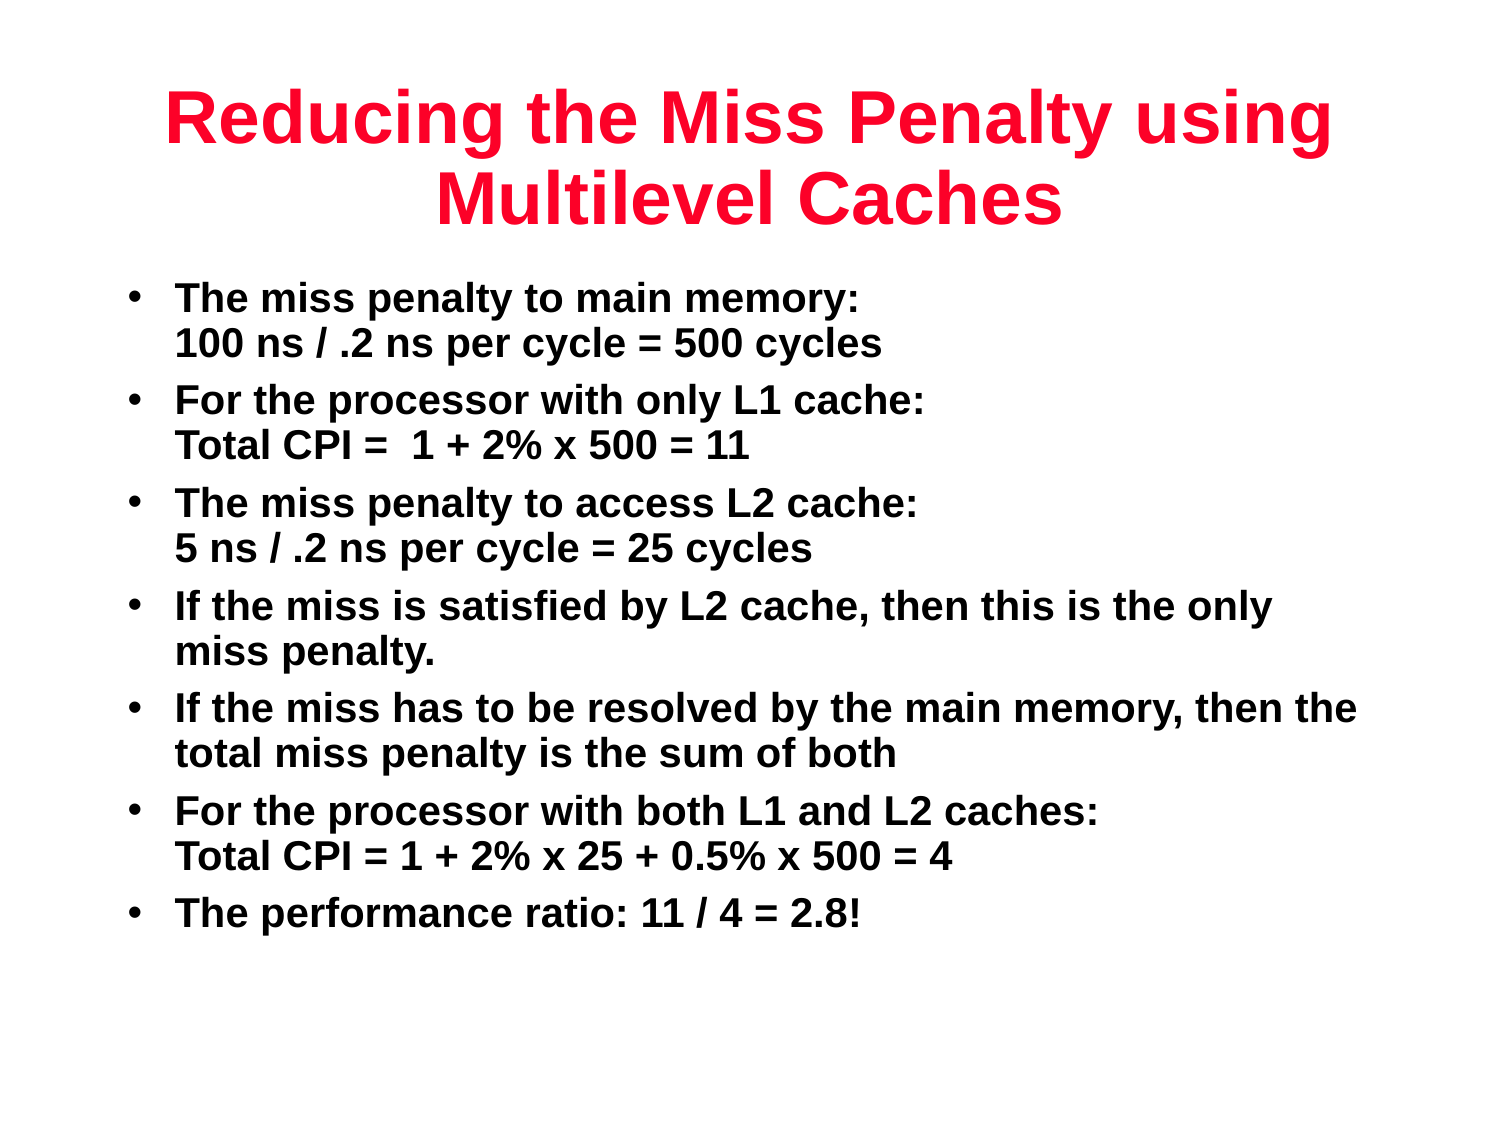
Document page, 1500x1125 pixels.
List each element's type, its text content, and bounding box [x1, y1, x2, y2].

title Reducing the Miss Penalty using Multilevel Caches [112, 66, 1388, 254]
list The miss penalty to main memory: 100 ns / .2 ns per cycle = 500 cycles For the processor with only L1 cache: Total CPI = 1 + 2% x 500 = 11 The miss penalty to access L2 cache: 5 ns / .2 ns per cycle = 25 cycles If the miss is satisfied by L2 cache, then this is the only miss penalty. If the miss has to be resolved by the main memory, then the total miss penalty is the sum of both For the processor with both L1 and L2 caches: Total CPI = 1 + 2% x 25 + 0.5% x 500 = 4 The performance ratio: 11 / 4 = 2.8! [112, 268, 1388, 1011]
